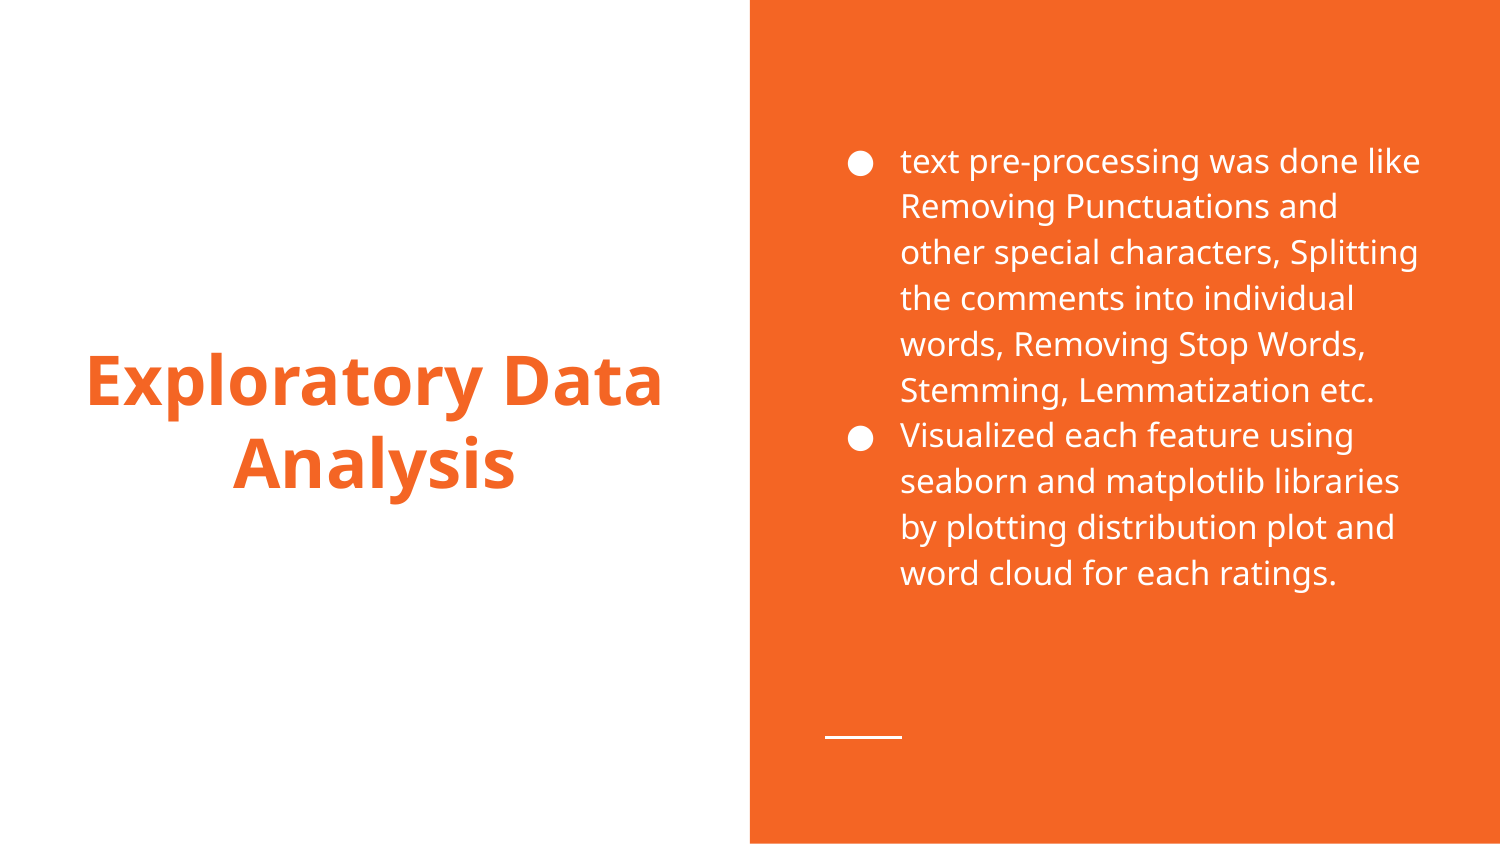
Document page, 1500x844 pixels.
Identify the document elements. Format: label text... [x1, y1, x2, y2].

title Exploratory Data Analysis [43, 229, 708, 610]
list text pre-processing was done like Removing Punctuations and other special characters, Splitting the comments into individual words, Removing Stop Words, Stemming, Lemmatization etc. Visualized each feature using seaborn and matplotlib libraries by plotting distribution plot and word cloud for each ratings. [810, 118, 1440, 725]
